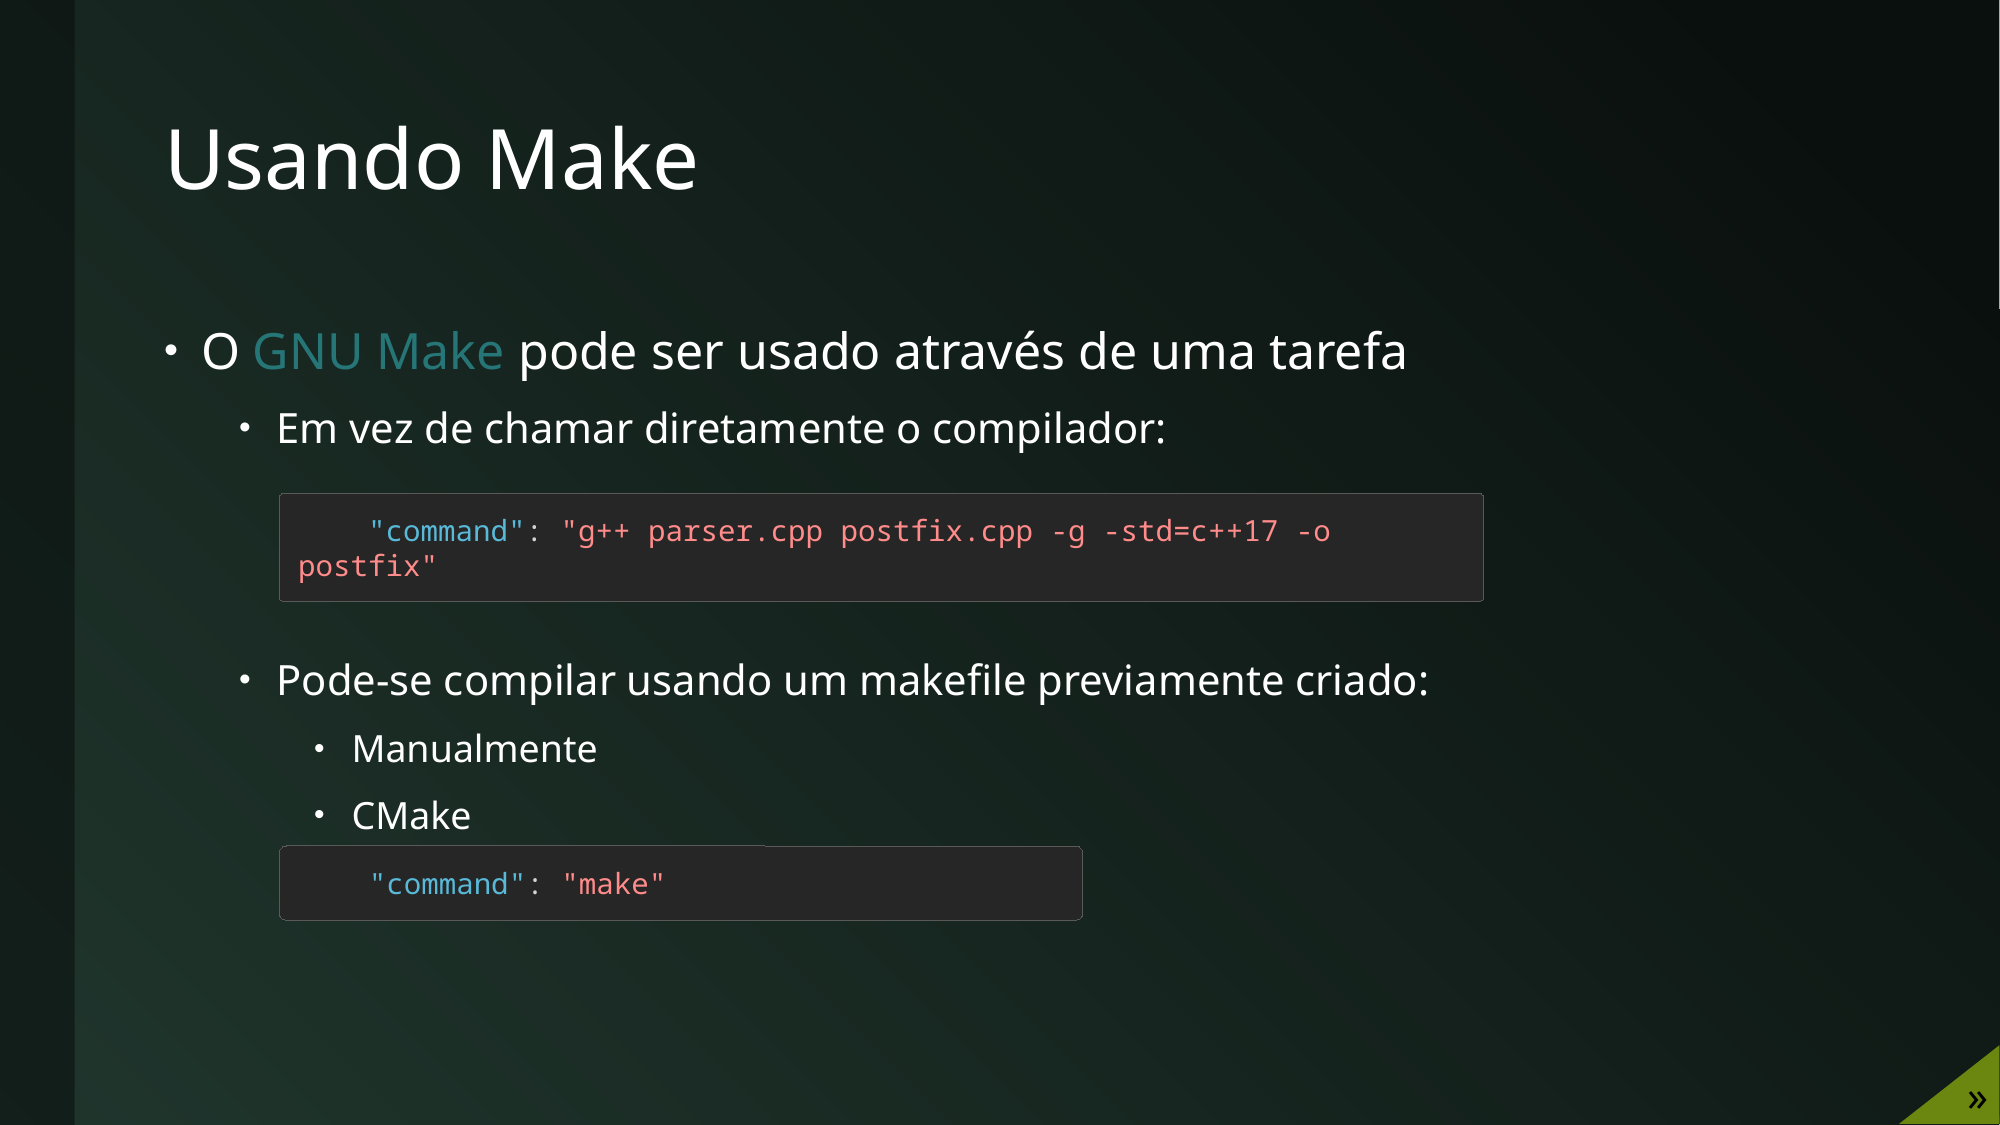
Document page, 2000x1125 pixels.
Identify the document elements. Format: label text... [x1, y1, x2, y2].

text_box "command": "make" [279, 845, 1083, 921]
list O GNU Make pode ser usado através de uma tarefa Em vez de chamar diretamente o compilador: Pode-se compilar usando um makefile previamente criado: Manualmente CMake [149, 299, 1898, 1025]
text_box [1901, 1046, 2000, 1125]
text_box "command": "g++ parser.cpp postfix.cpp -g -std=c++17 -o postfix" [279, 493, 1484, 602]
title Usando Make [149, 62, 1898, 263]
